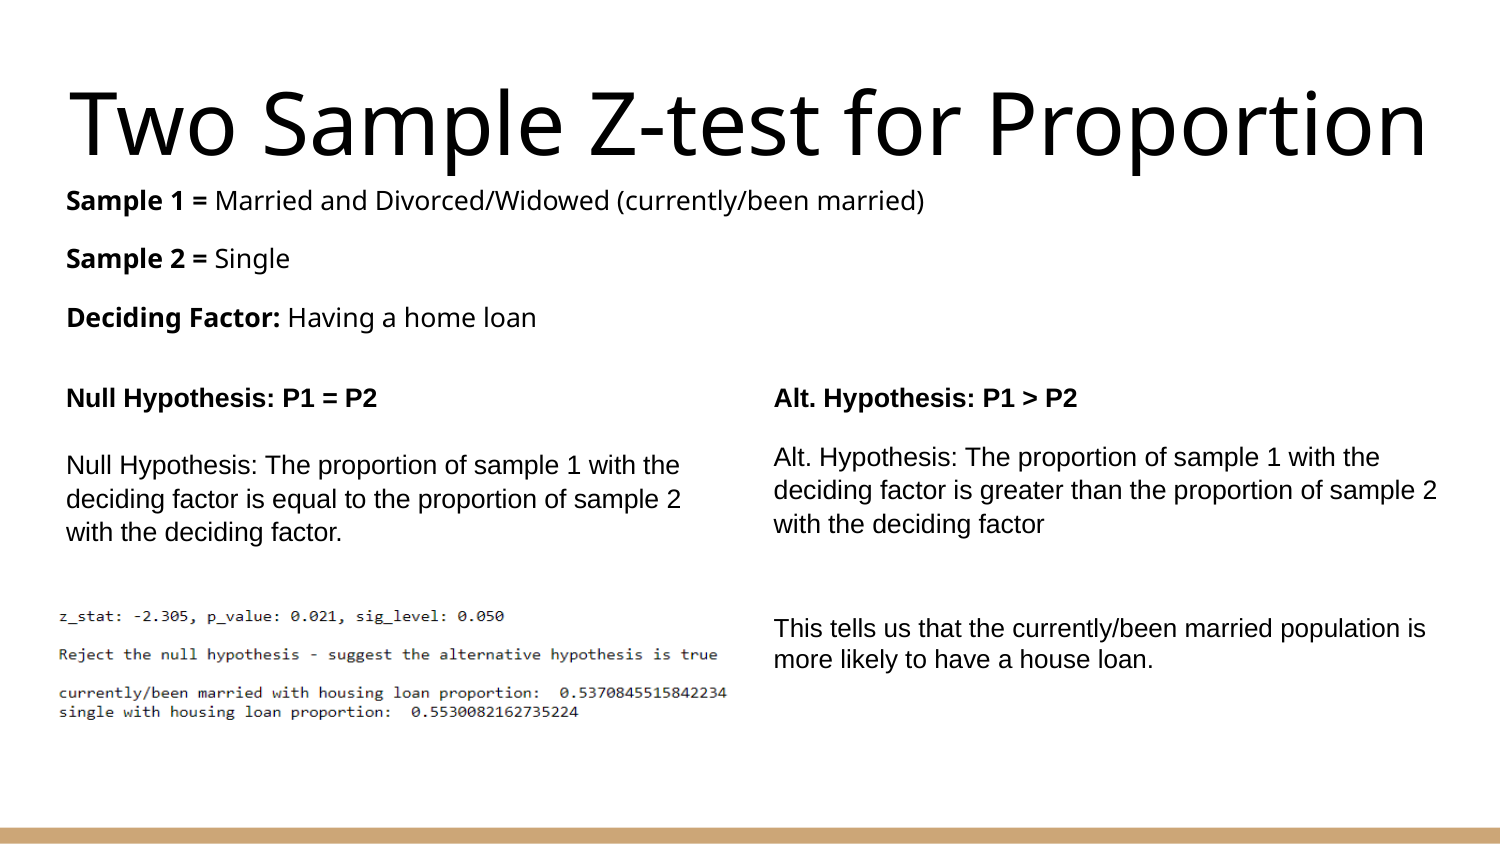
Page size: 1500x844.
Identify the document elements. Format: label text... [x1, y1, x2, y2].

title Two Sample Z-test for Proportion [51, 51, 1449, 166]
text_box Alt. Hypothesis: P1 > P2 Alt. Hypothesis: The proportion of sample 1 with the deciding factor is greater than the proportion of sample 2 with the deciding factor [758, 364, 1458, 563]
picture [50, 604, 751, 742]
text_box Null Hypothesis: P1 = P2 Null Hypothesis: The proportion of sample 1 with the deciding factor is equal to the proportion of sample 2 with the deciding factor. [51, 364, 750, 563]
text_box This tells us that the currently/been married population is more likely to have a house loan. [758, 596, 1458, 689]
list Sample 1 = Married and Divorced/Widowed (currently/been married) Sample 2 = Single Deciding Factor: Having a home loan [51, 166, 1449, 365]
